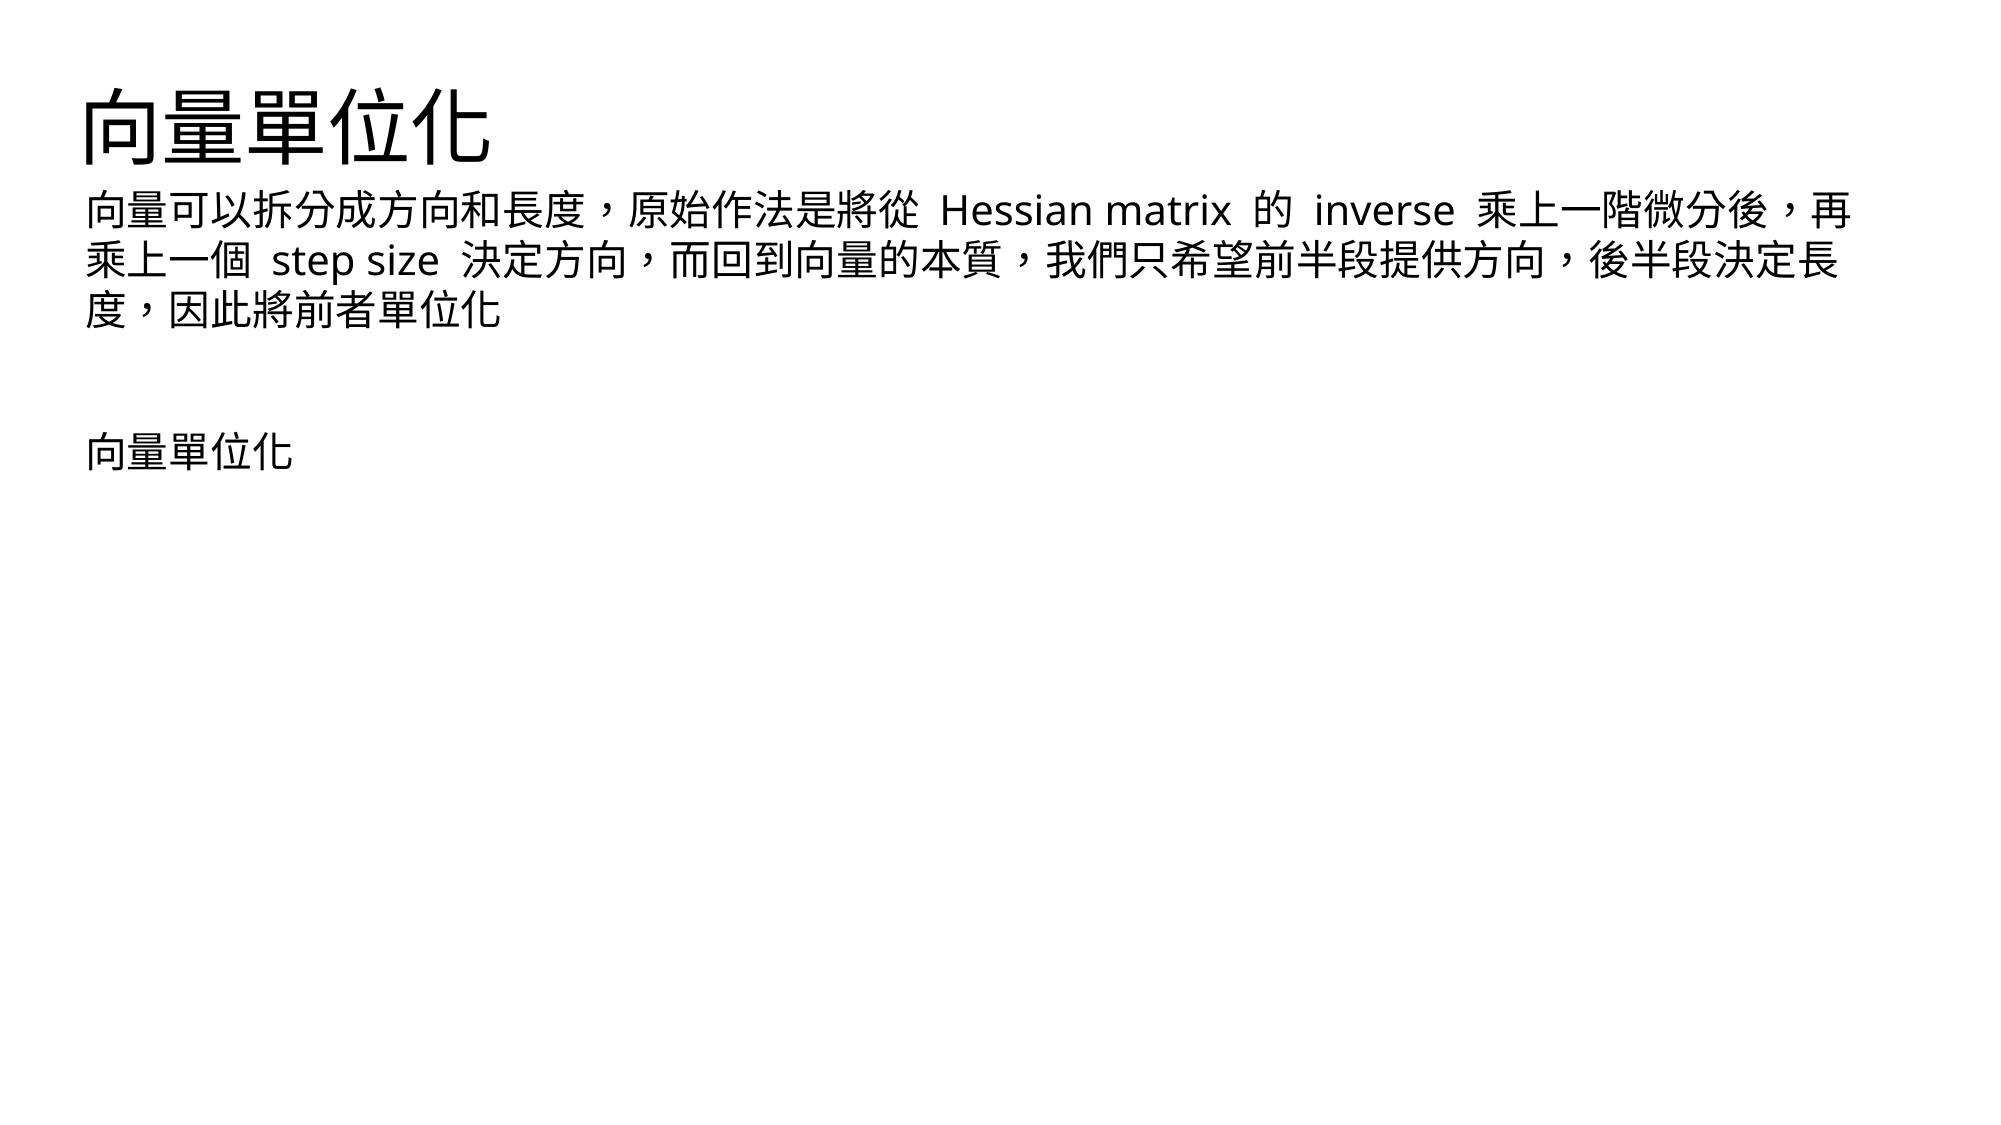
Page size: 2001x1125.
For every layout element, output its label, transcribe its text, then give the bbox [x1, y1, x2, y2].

title 向量單位化 [63, 25, 1863, 243]
